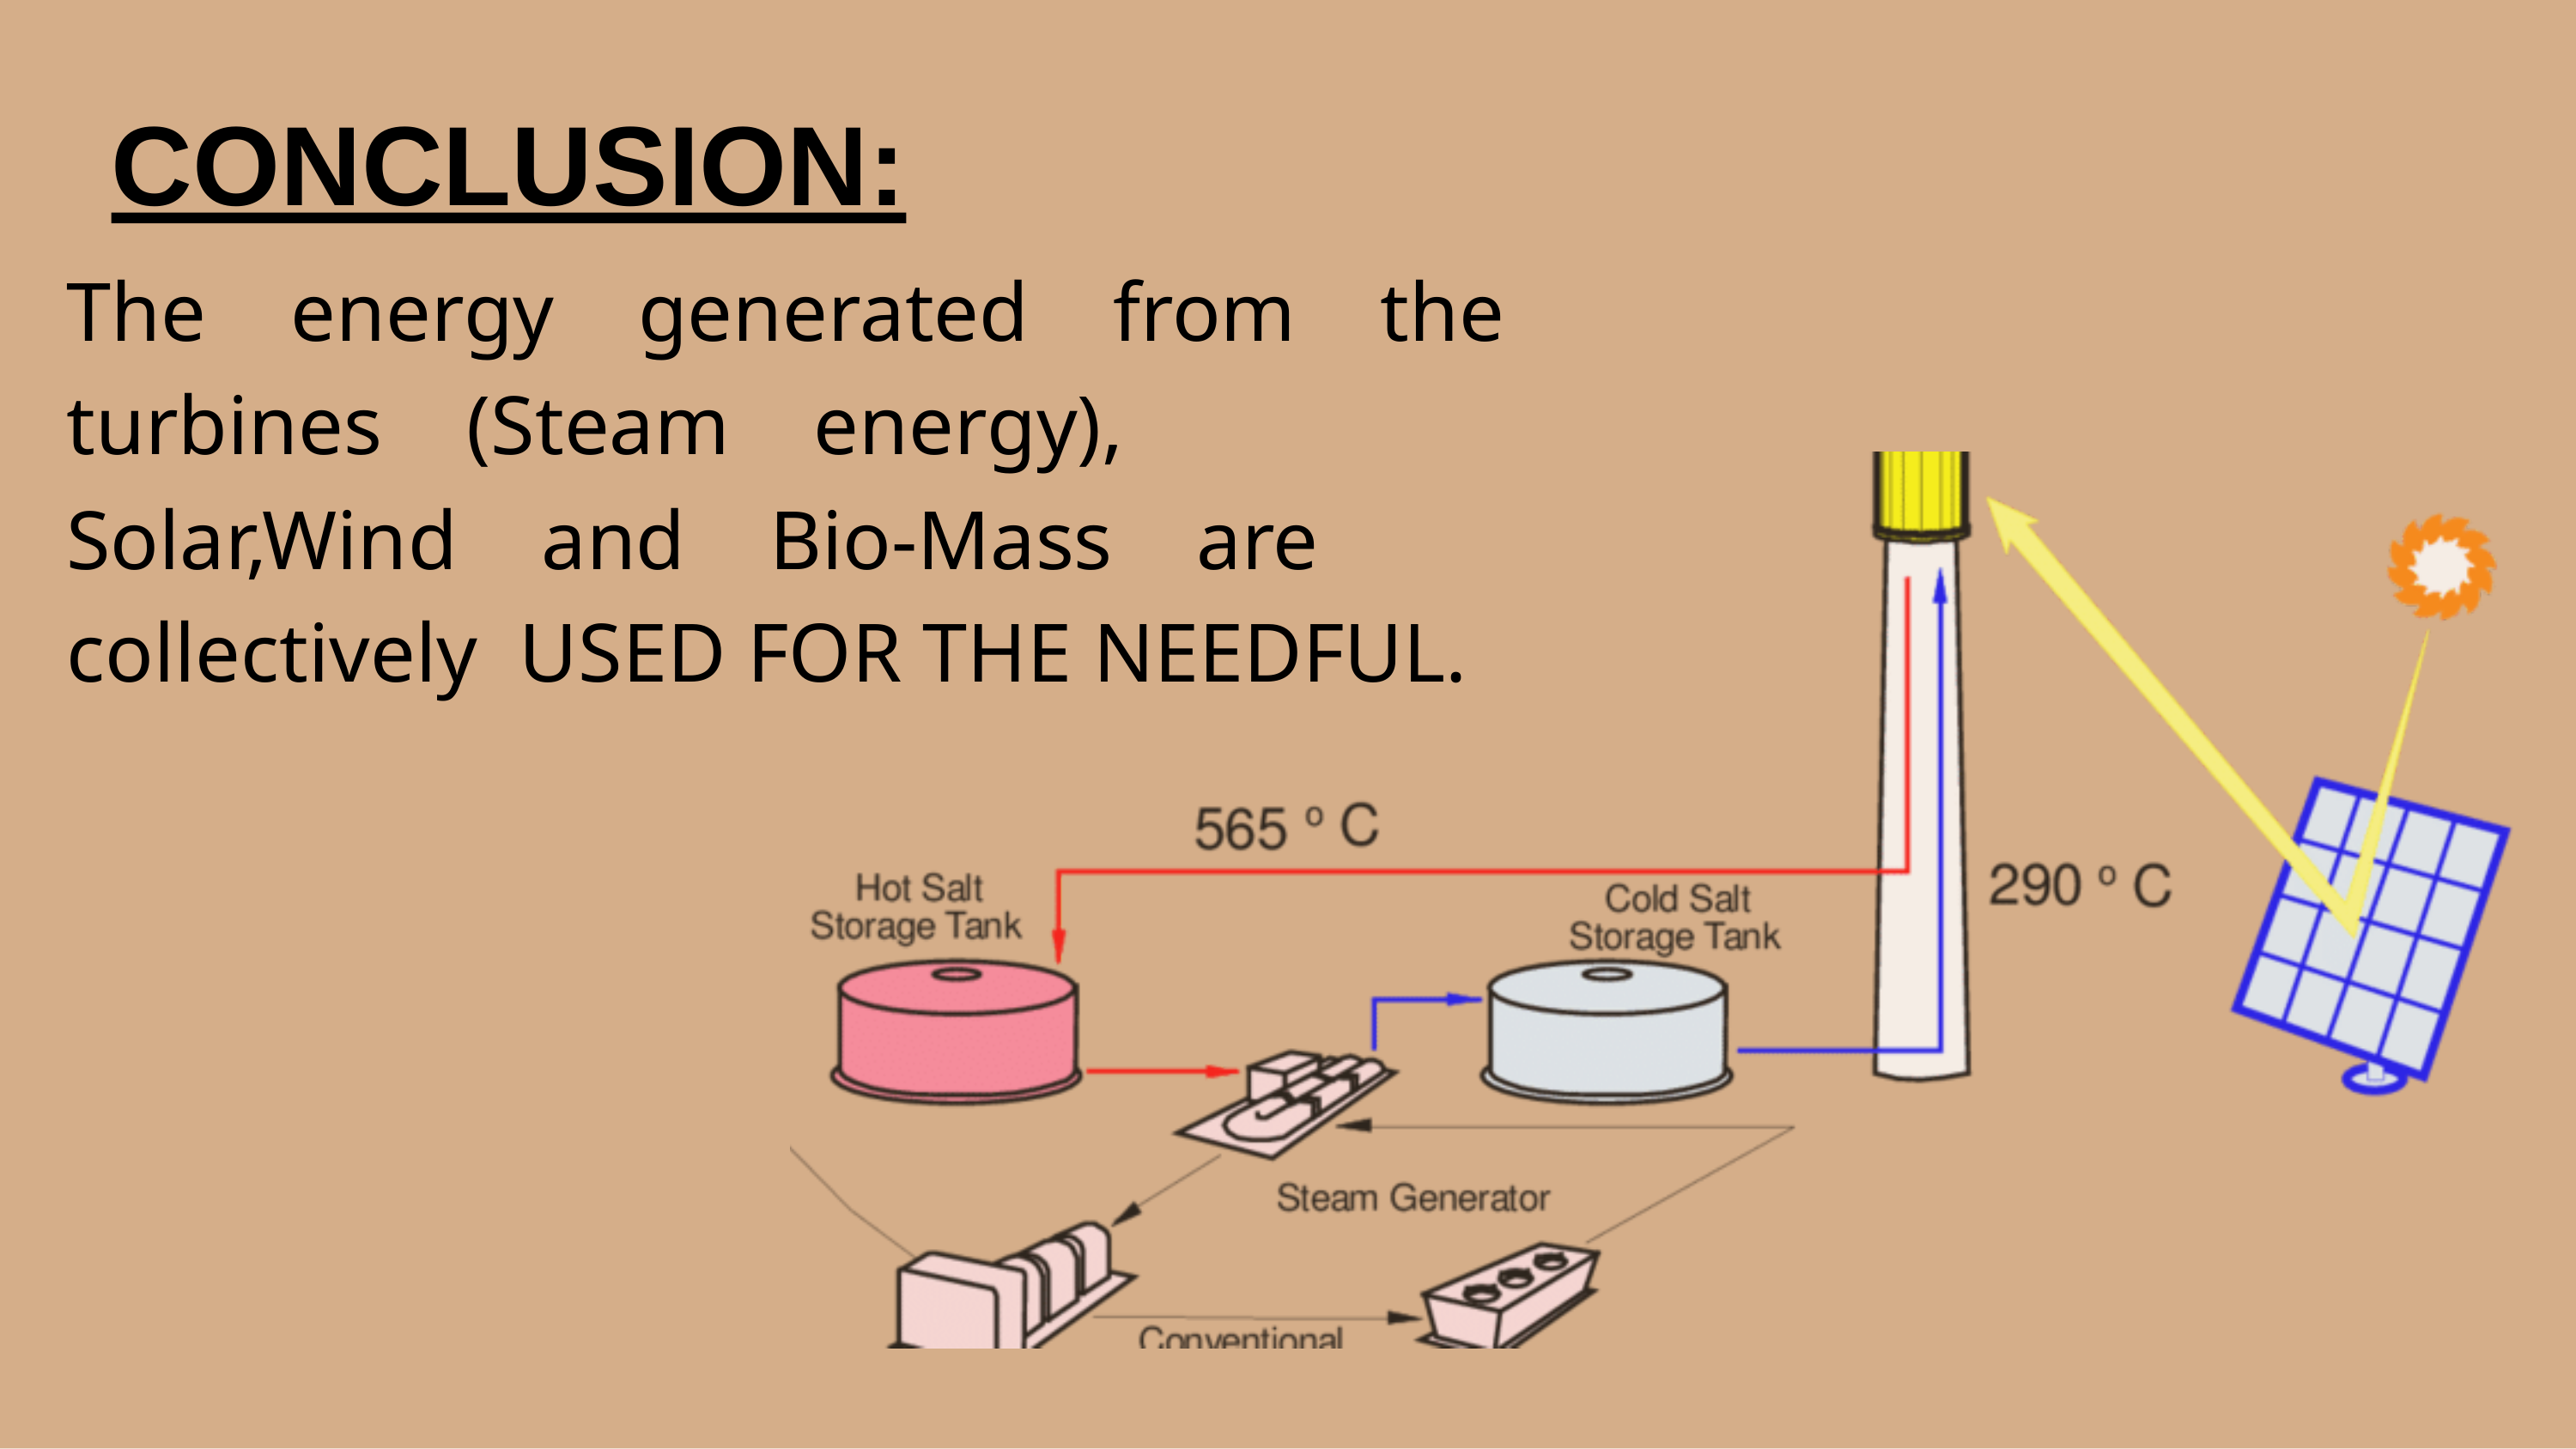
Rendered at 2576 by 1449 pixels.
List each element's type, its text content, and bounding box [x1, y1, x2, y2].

title CONCLUSION: [109, 91, 908, 336]
text_box The energy generated from the turbines (Steam energy), Solar,Wind and Bio-Mass are collectively USED FOR THE NEEDFUL. [64, 243, 1657, 699]
picture [790, 452, 2520, 1349]
